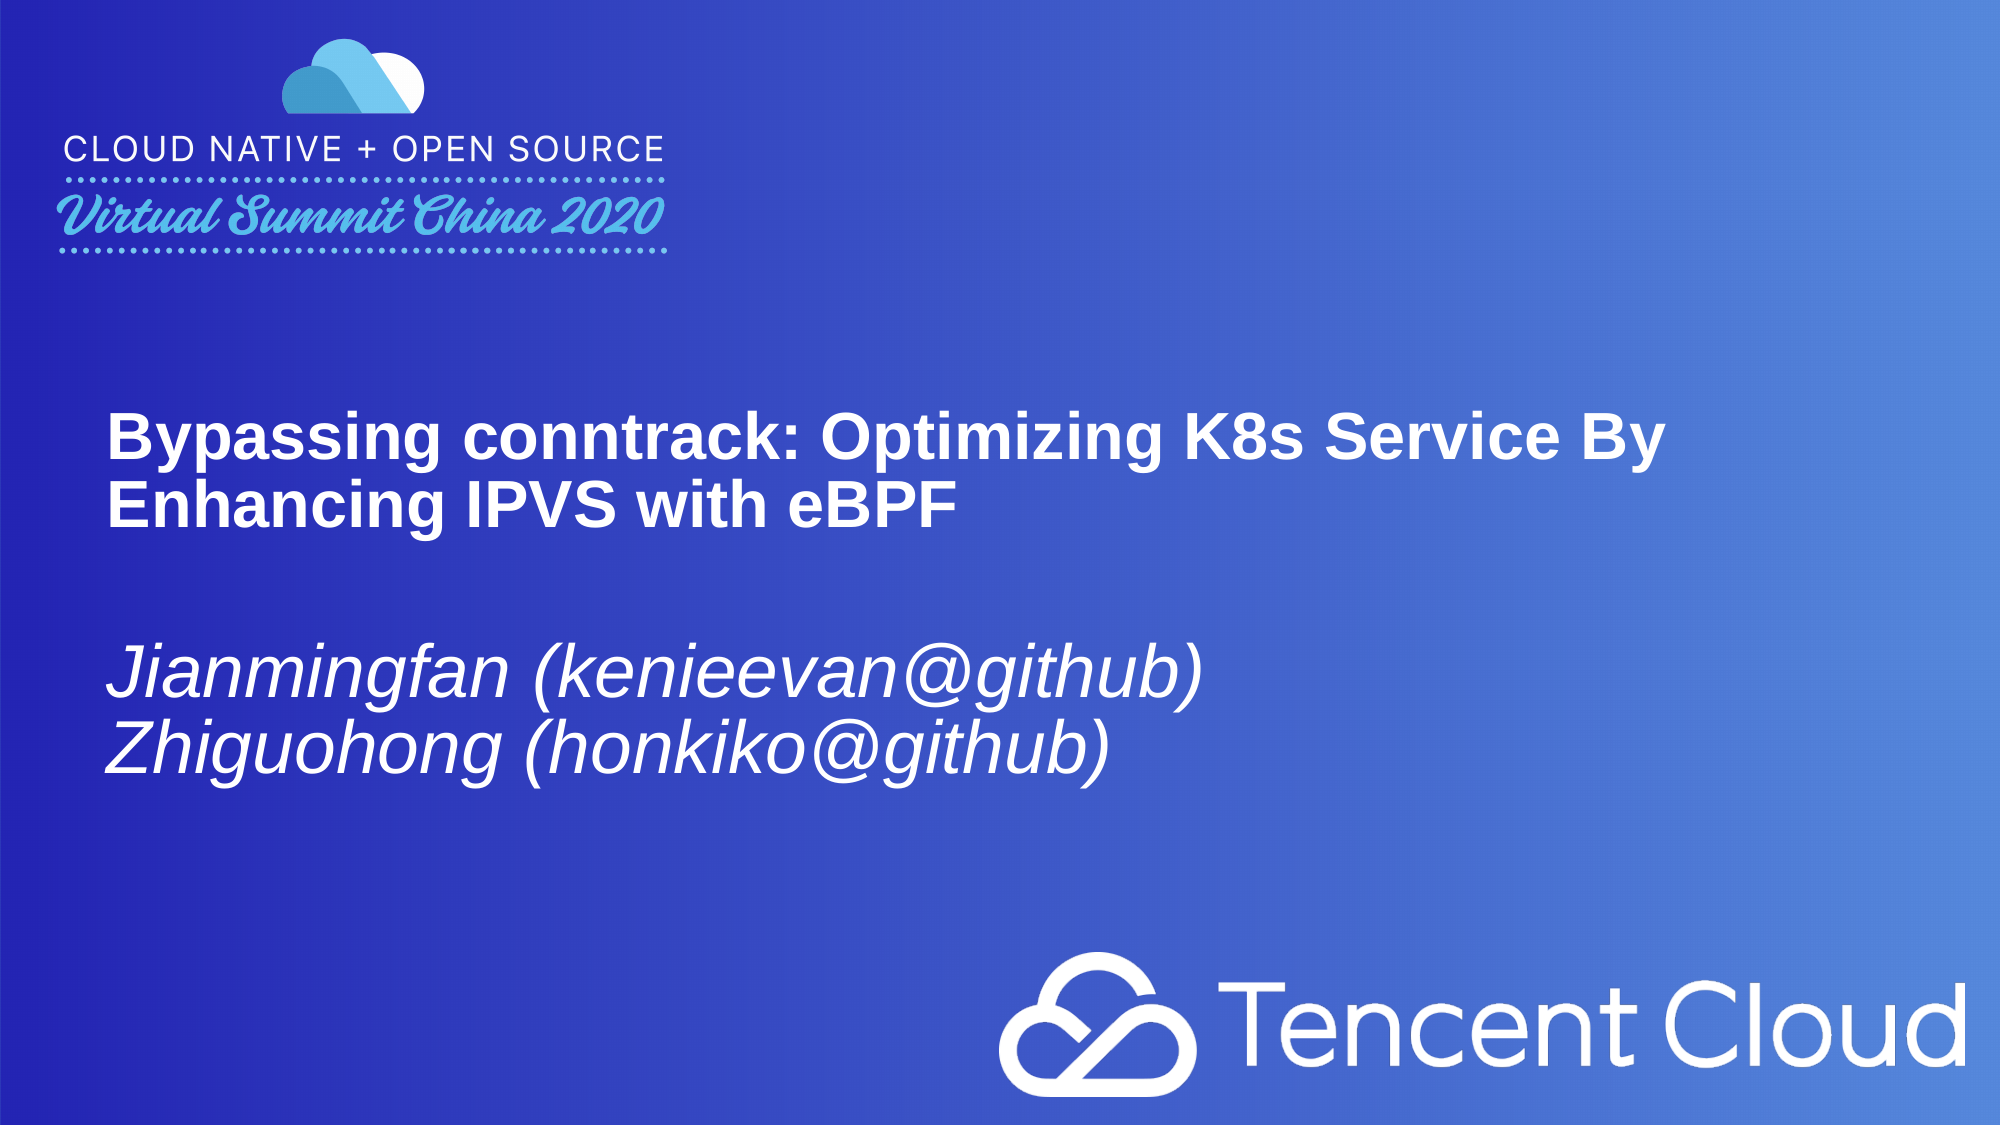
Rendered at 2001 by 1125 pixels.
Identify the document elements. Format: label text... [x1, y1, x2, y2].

text_box Jianmingfan (kenieevan@github) Zhiguohong (honkiko@github) [91, 596, 1834, 836]
text_box Bypassing conntrack: Optimizing K8s Service By Enhancing IPVS with eBPF [91, 350, 1940, 596]
picture [0, 0, 2000, 1125]
